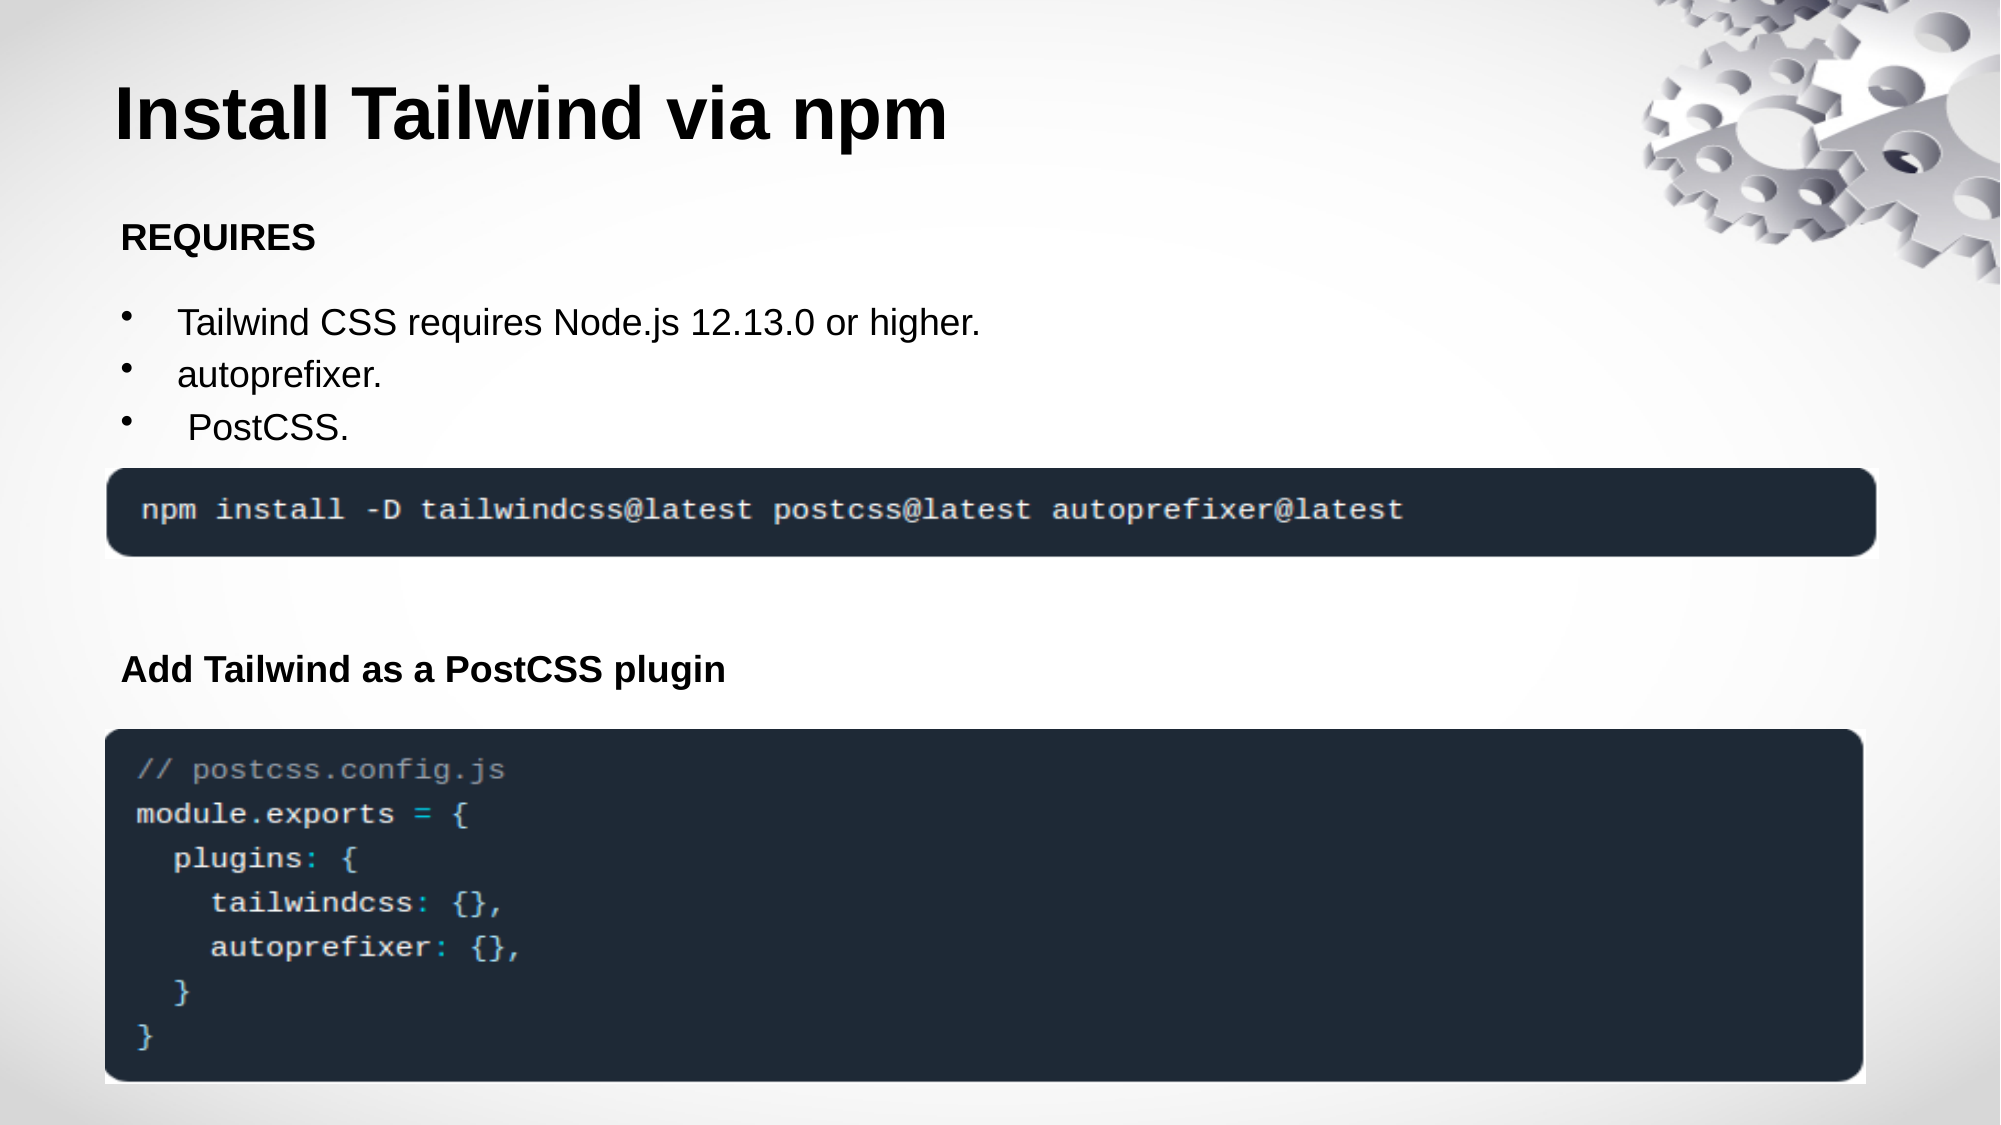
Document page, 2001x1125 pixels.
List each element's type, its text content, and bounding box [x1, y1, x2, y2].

text_box Add Tailwind as a PostCSS plugin [105, 592, 948, 698]
list Tailwind CSS requires Node.js 12.13.0 or higher. autoprefixer. PostCSS. [105, 290, 1907, 1104]
title Install Tailwind via npm [99, 55, 1901, 165]
picture [0, 0, 2000, 1125]
text_box REQUIRES [105, 205, 546, 266]
